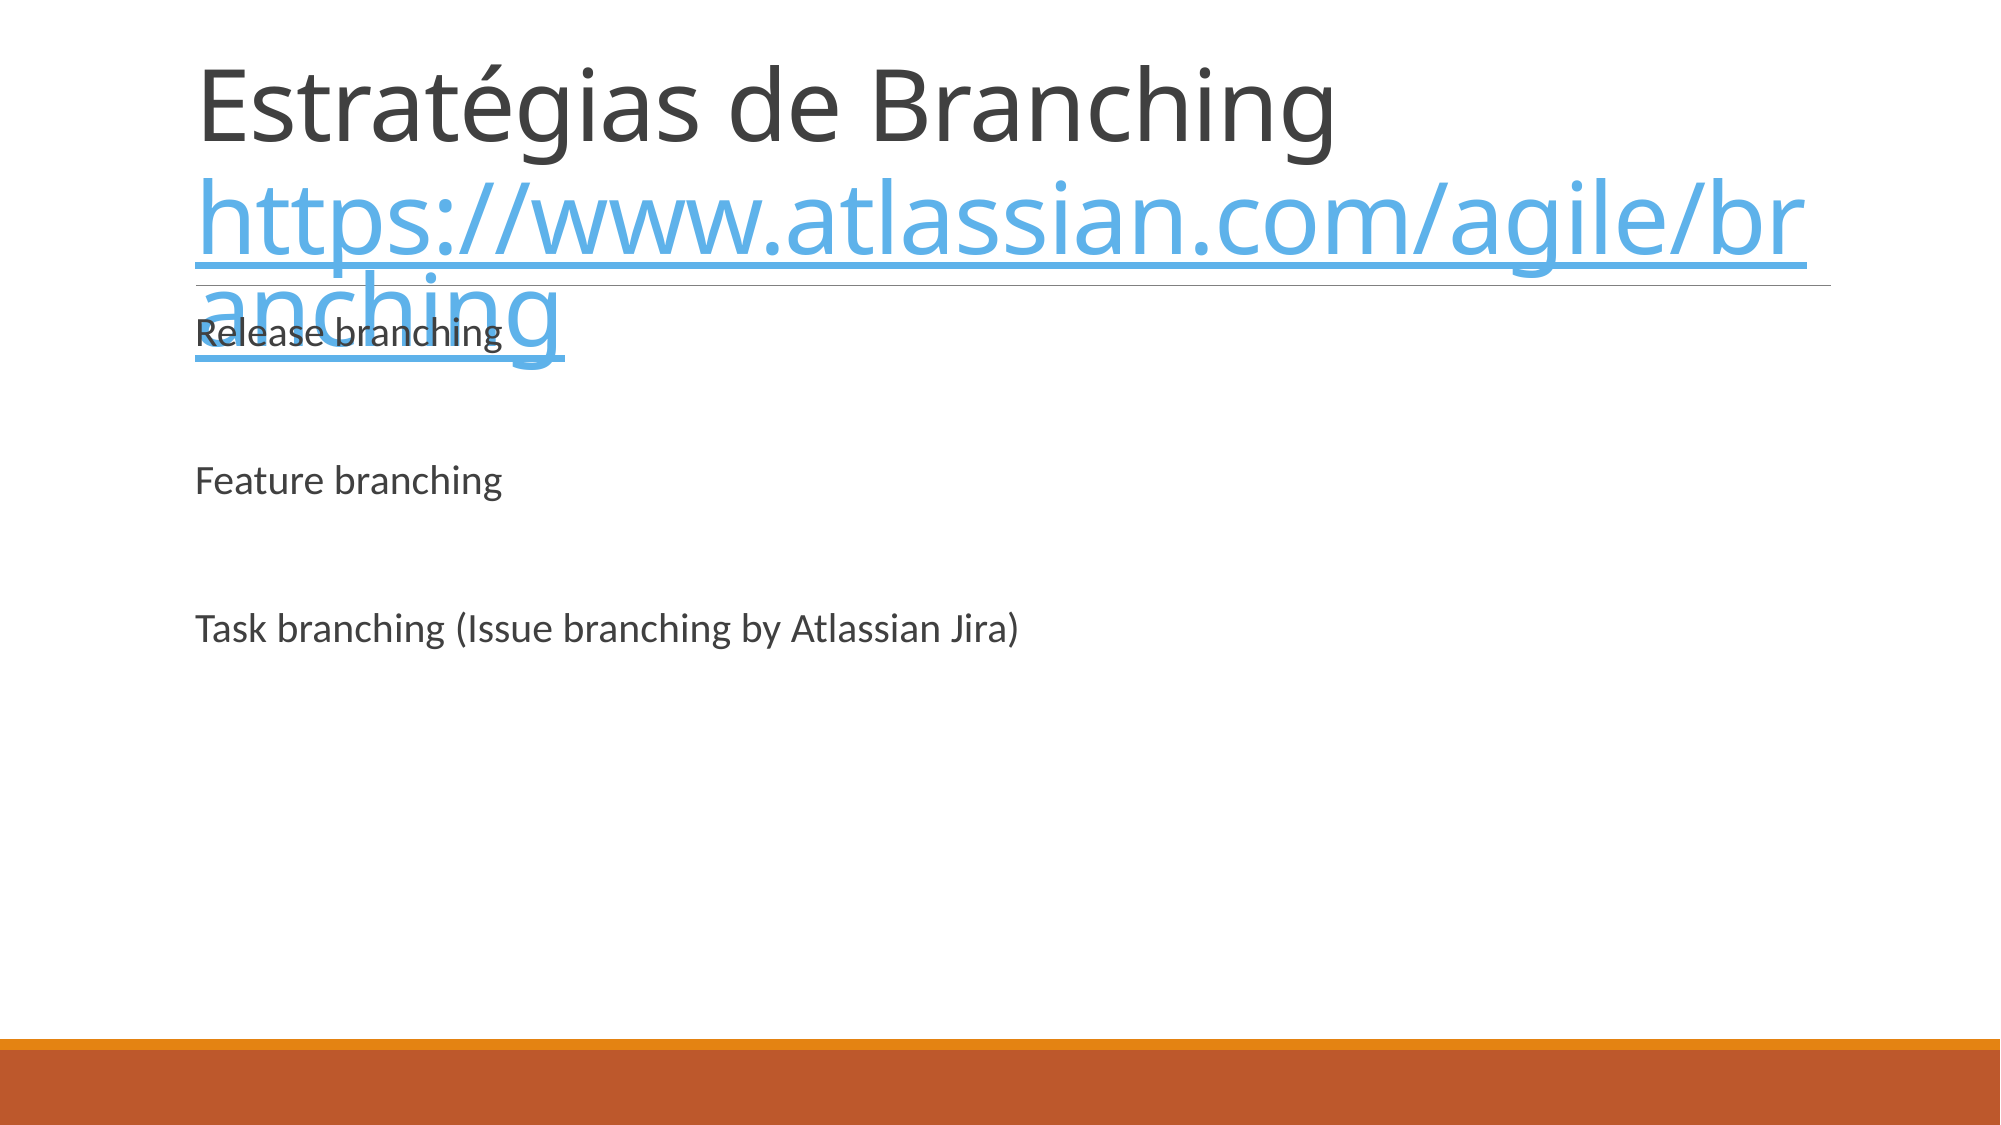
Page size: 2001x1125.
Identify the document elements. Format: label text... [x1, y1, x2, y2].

list Release branching Feature branching Task branching (Issue branching by Atlassian Jira) [180, 302, 1830, 963]
title Estratégias de Branching https://www.atlassian.com/agile/branching [180, 47, 1830, 285]
